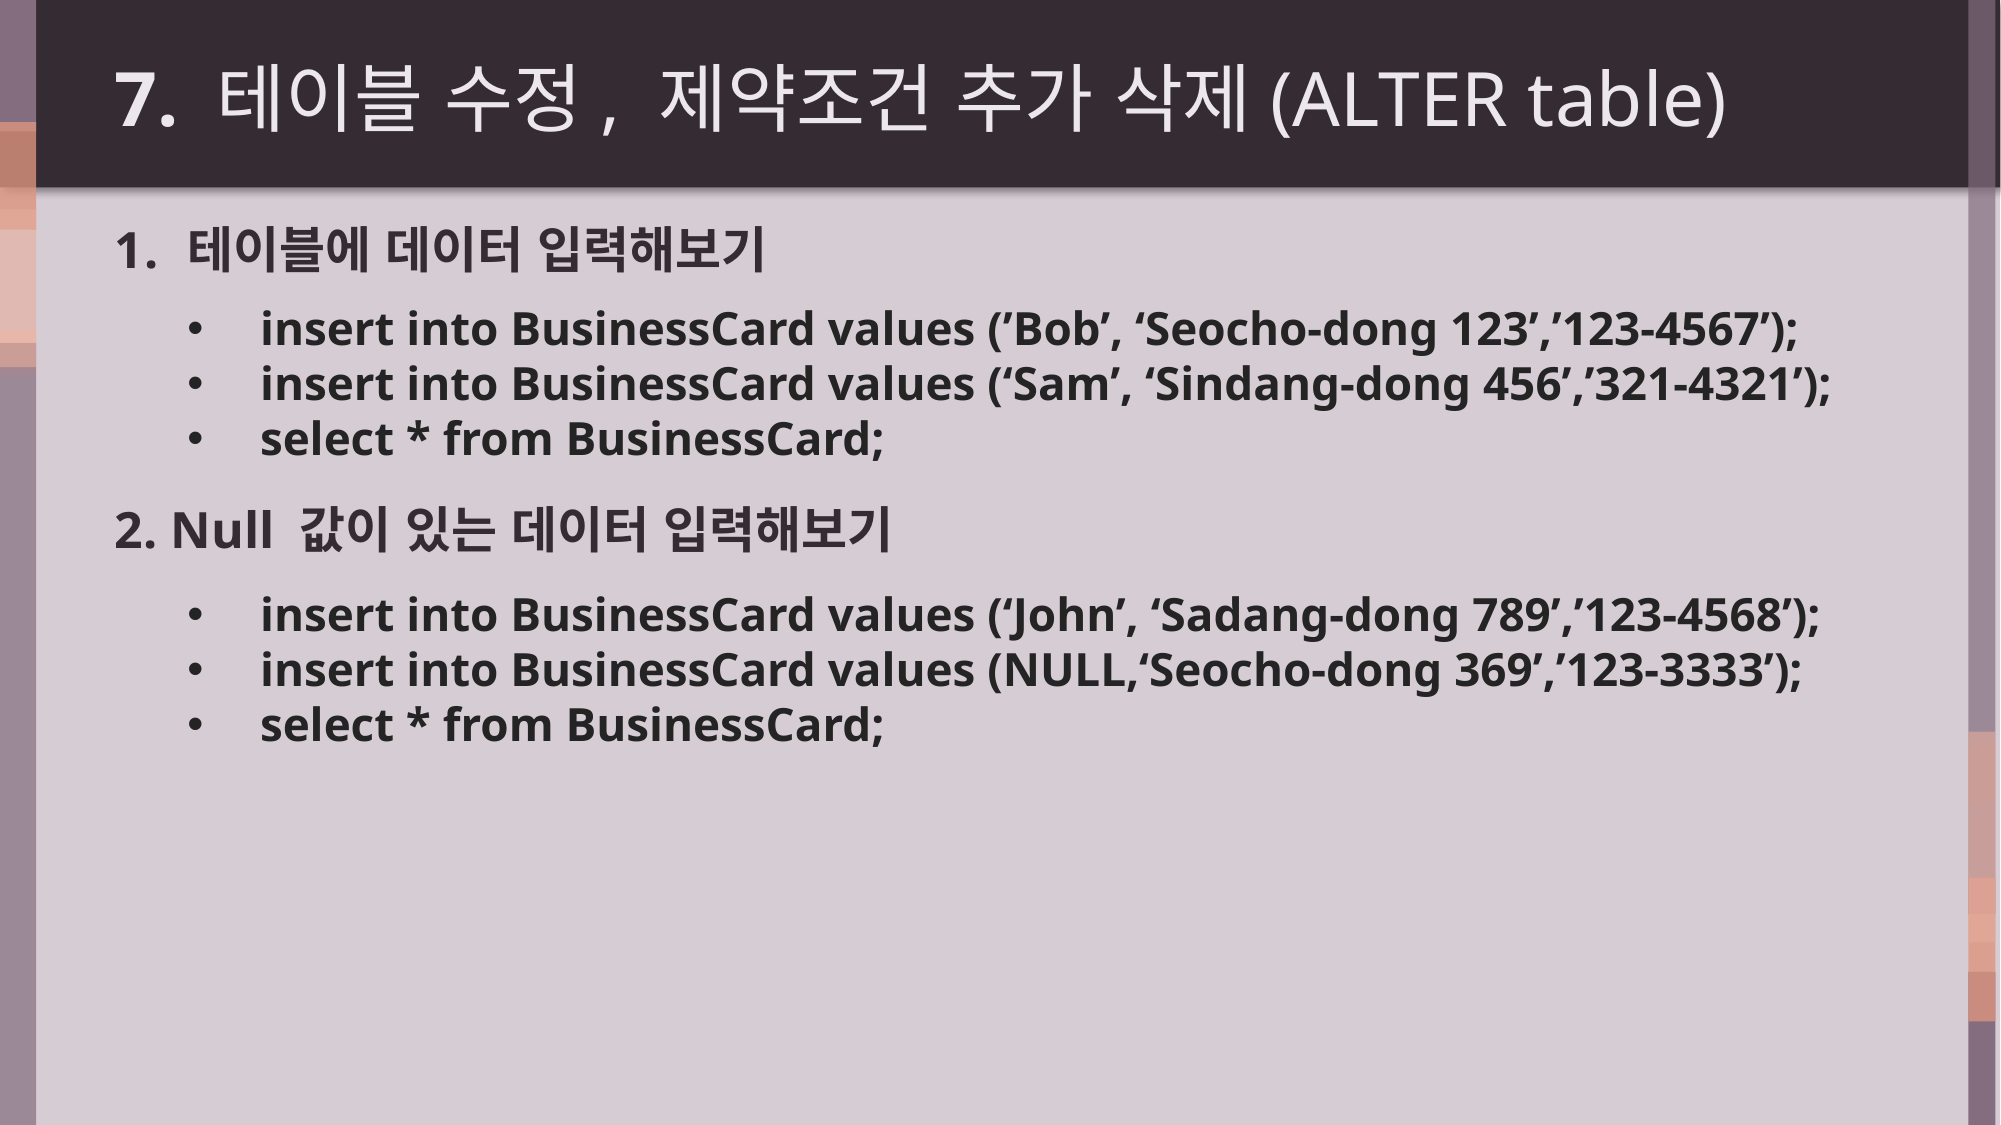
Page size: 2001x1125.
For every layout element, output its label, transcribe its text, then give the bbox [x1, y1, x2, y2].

list 테이블에 데이터 입력해보기 2. Null 값이 있는 데이터 입력해보기 [99, 210, 1900, 1125]
text_box insert into BusinessCard values (‘John’, ‘Sadang-dong 789’,’123-4568’); insert into BusinessCard values (NULL,‘Seocho-dong 369’,’123-3333’); select * from BusinessCard; [172, 578, 1937, 759]
text_box insert into BusinessCard values (’Bob’, ‘Seocho-dong 123’,’123-4567’); insert into BusinessCard values (‘Sam’, ‘Sindang-dong 456’,’321-4321’); select * from BusinessCard; [172, 292, 1937, 473]
title 7. 테이블 수정, 제약조건 추가 삭제(ALTER table) [99, 31, 1900, 163]
